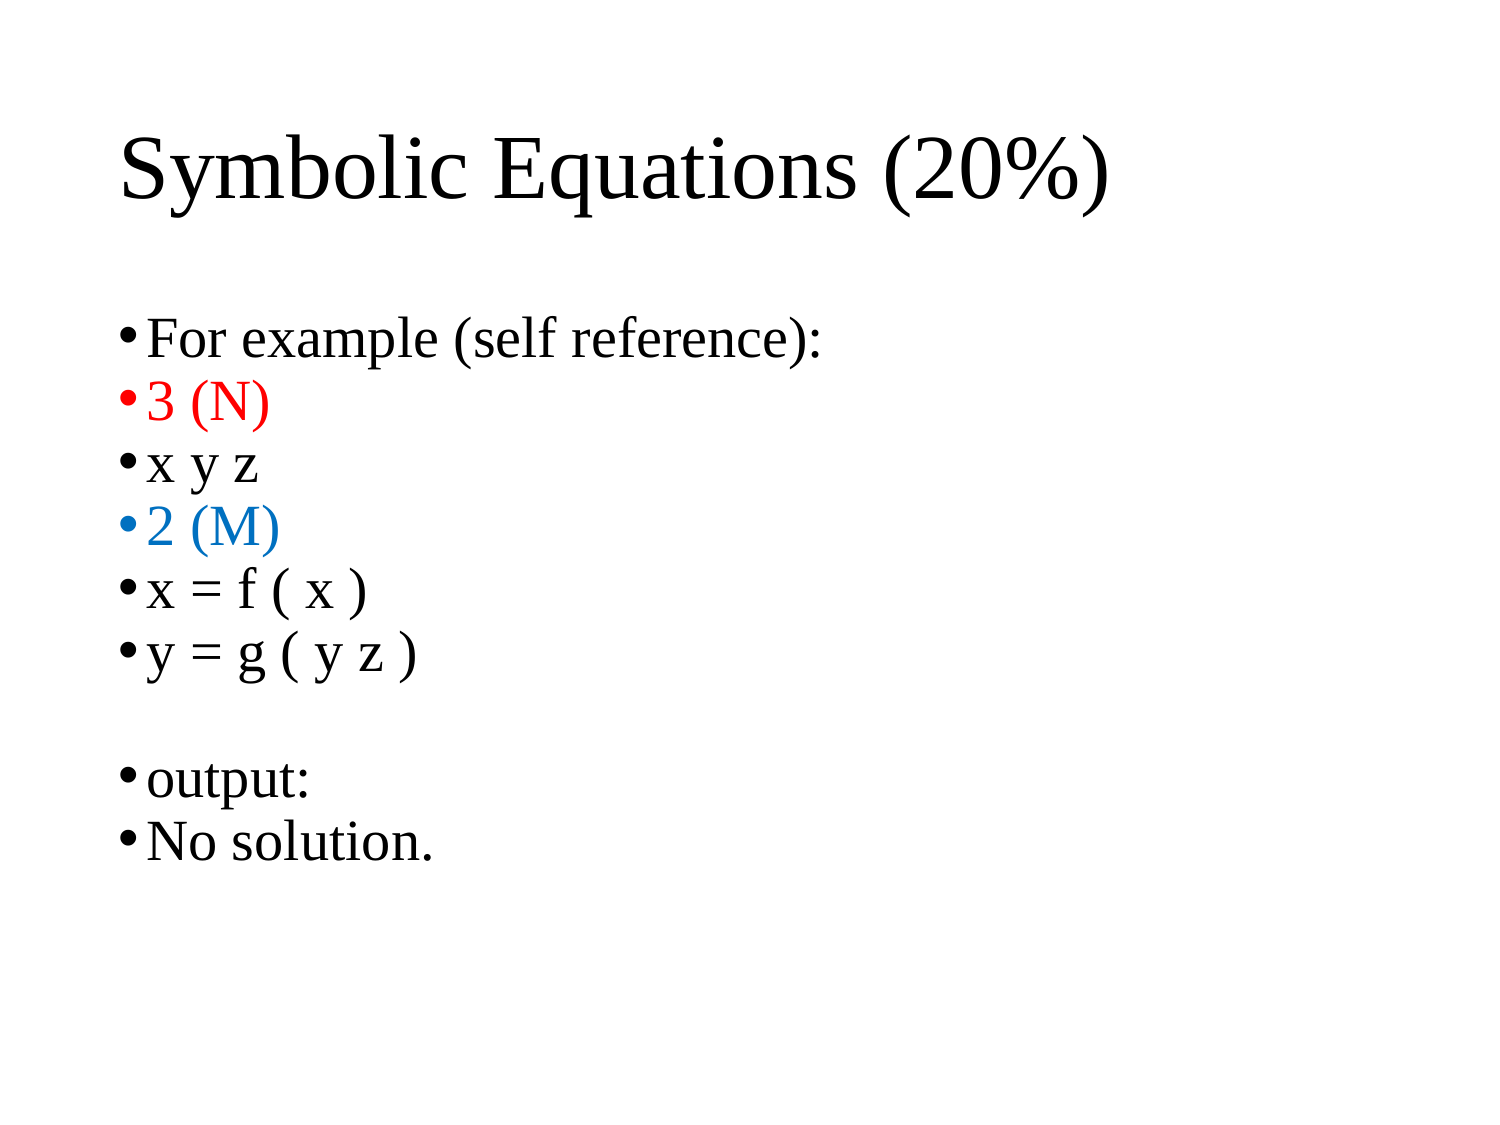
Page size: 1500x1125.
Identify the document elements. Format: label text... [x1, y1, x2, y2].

list For example (self reference): 3 (N) x y z 2 (M) x = f ( x ) y = g ( y z ) output: No solution. [103, 299, 1397, 1014]
title Symbolic Equations (20%) [103, 59, 1397, 278]
